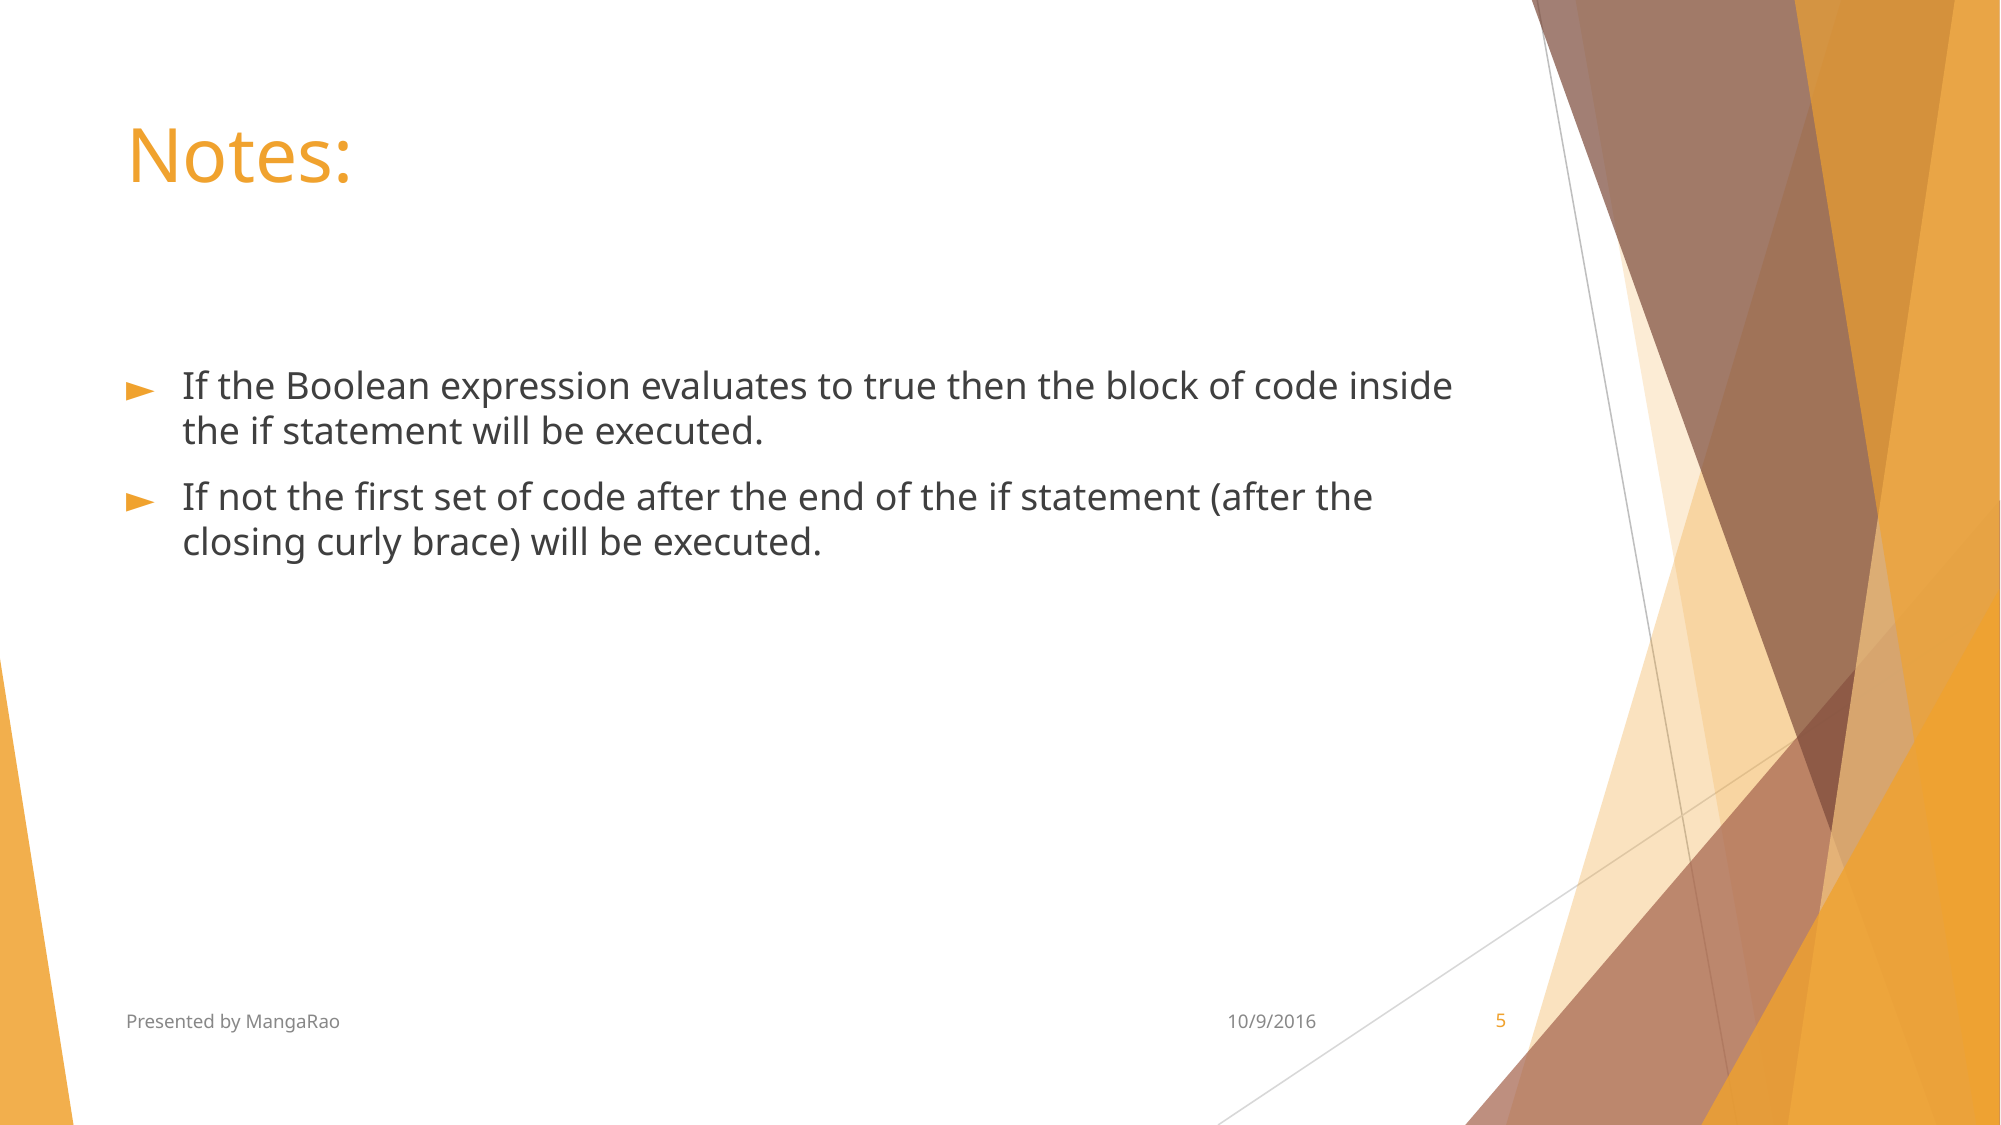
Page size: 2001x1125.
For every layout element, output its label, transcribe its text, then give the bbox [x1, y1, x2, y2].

footer Presented by MangaRao [111, 991, 1145, 1051]
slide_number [1181, 991, 1332, 1051]
list If the Boolean expression evaluates to true then the block of code inside the if statement will be executed. If not the first set of code after the end of the if statement (after the closing curly brace) will be executed. [111, 354, 1522, 992]
slide_number ‹#› [1409, 991, 1522, 1051]
title Notes: [111, 99, 1522, 317]
